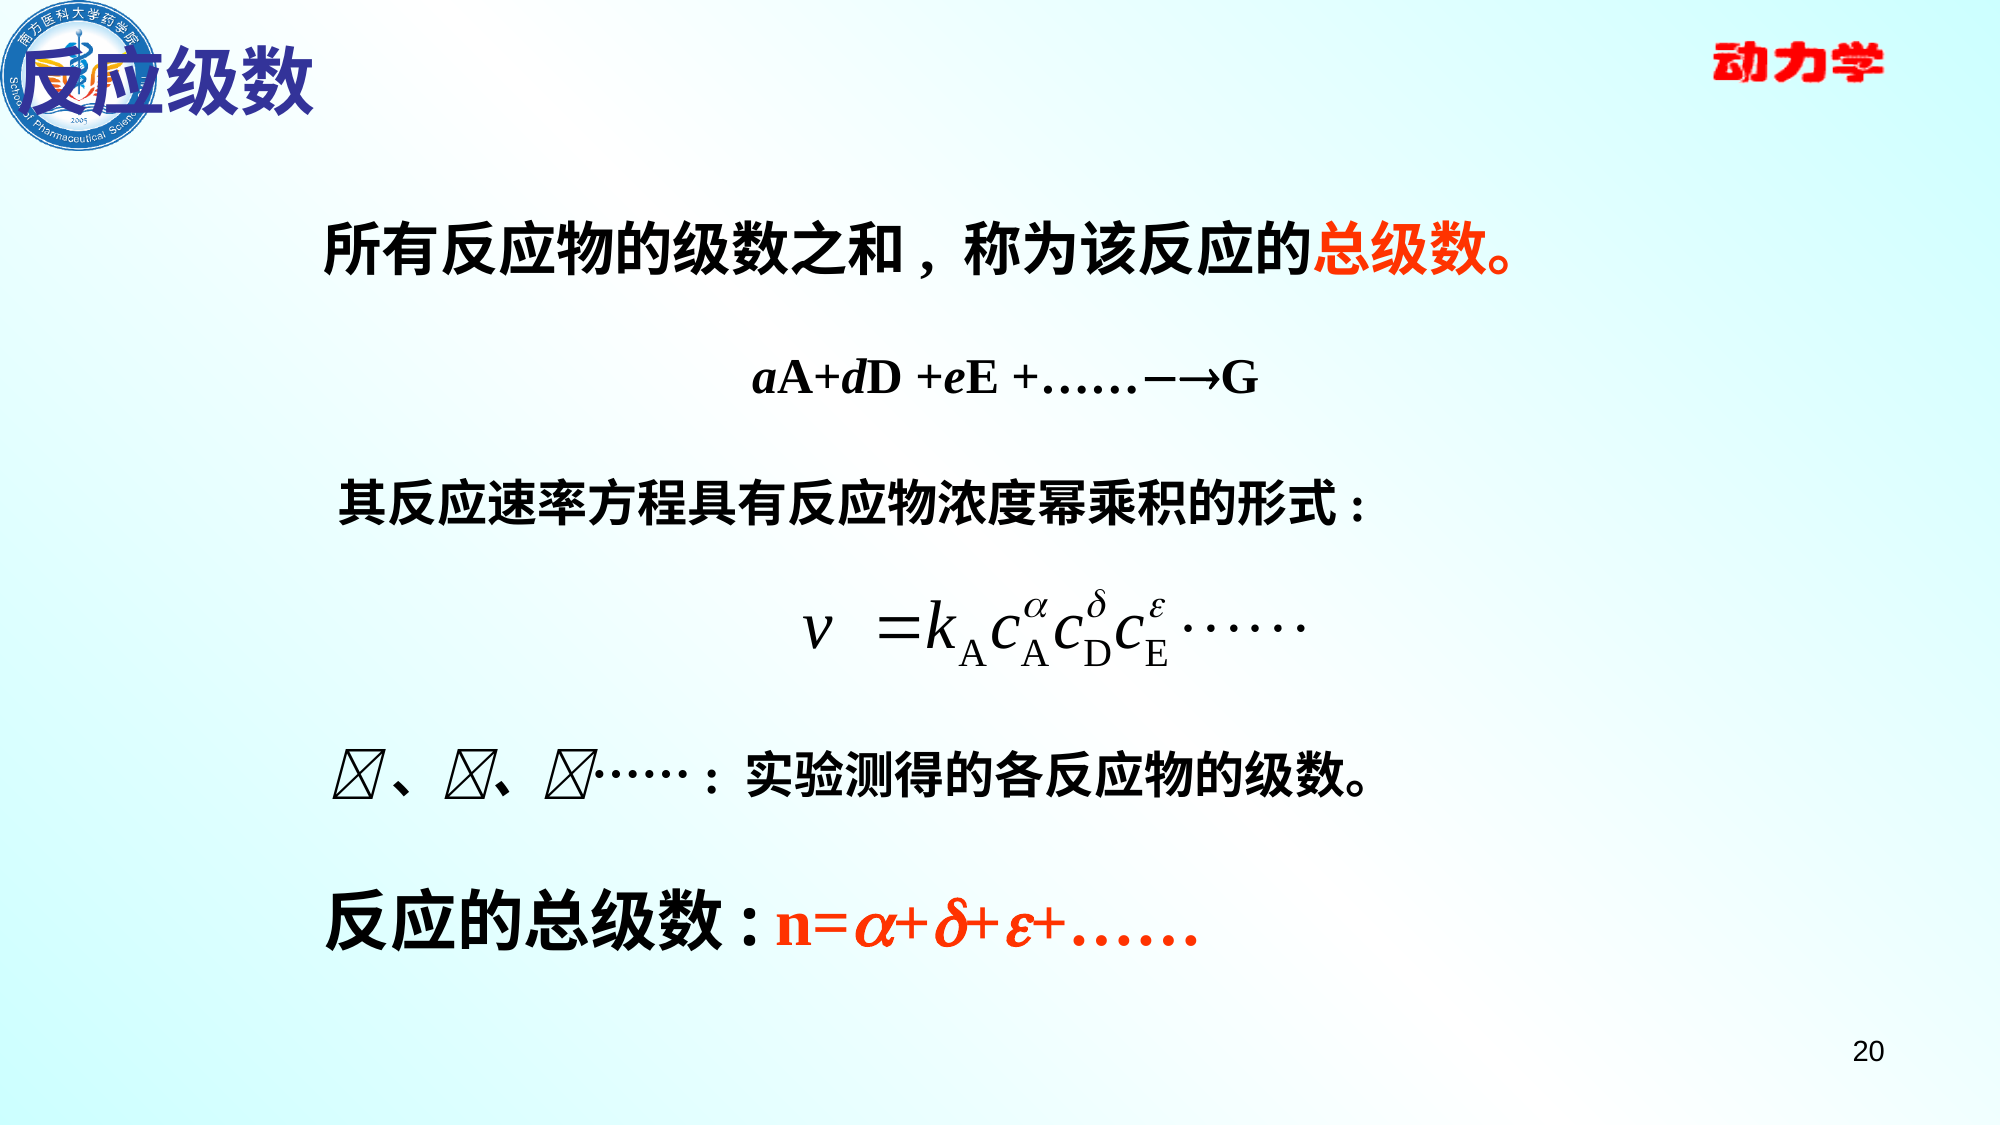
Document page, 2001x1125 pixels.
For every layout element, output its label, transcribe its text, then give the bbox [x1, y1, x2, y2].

picture [0, 0, 157, 27]
text_box 其反应速率方程具有反应物浓度幂乘积的形式: [322, 463, 1394, 539]
text_box 所有反应物的级数之和, 称为该反应的总级数。 [308, 190, 1638, 290]
text_box 、、……: 实验测得的各反应物的级数。 [314, 720, 1697, 811]
slide_number 20 [1433, 1024, 1900, 1103]
picture [1653, 27, 1946, 90]
text_box aA+dD +eE +……G [737, 347, 1275, 411]
text_box 反应的总级数: n=+++…… [308, 871, 1589, 966]
title 反应级数 [0, 27, 351, 133]
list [792, 574, 1320, 684]
picture [0, 133, 157, 151]
